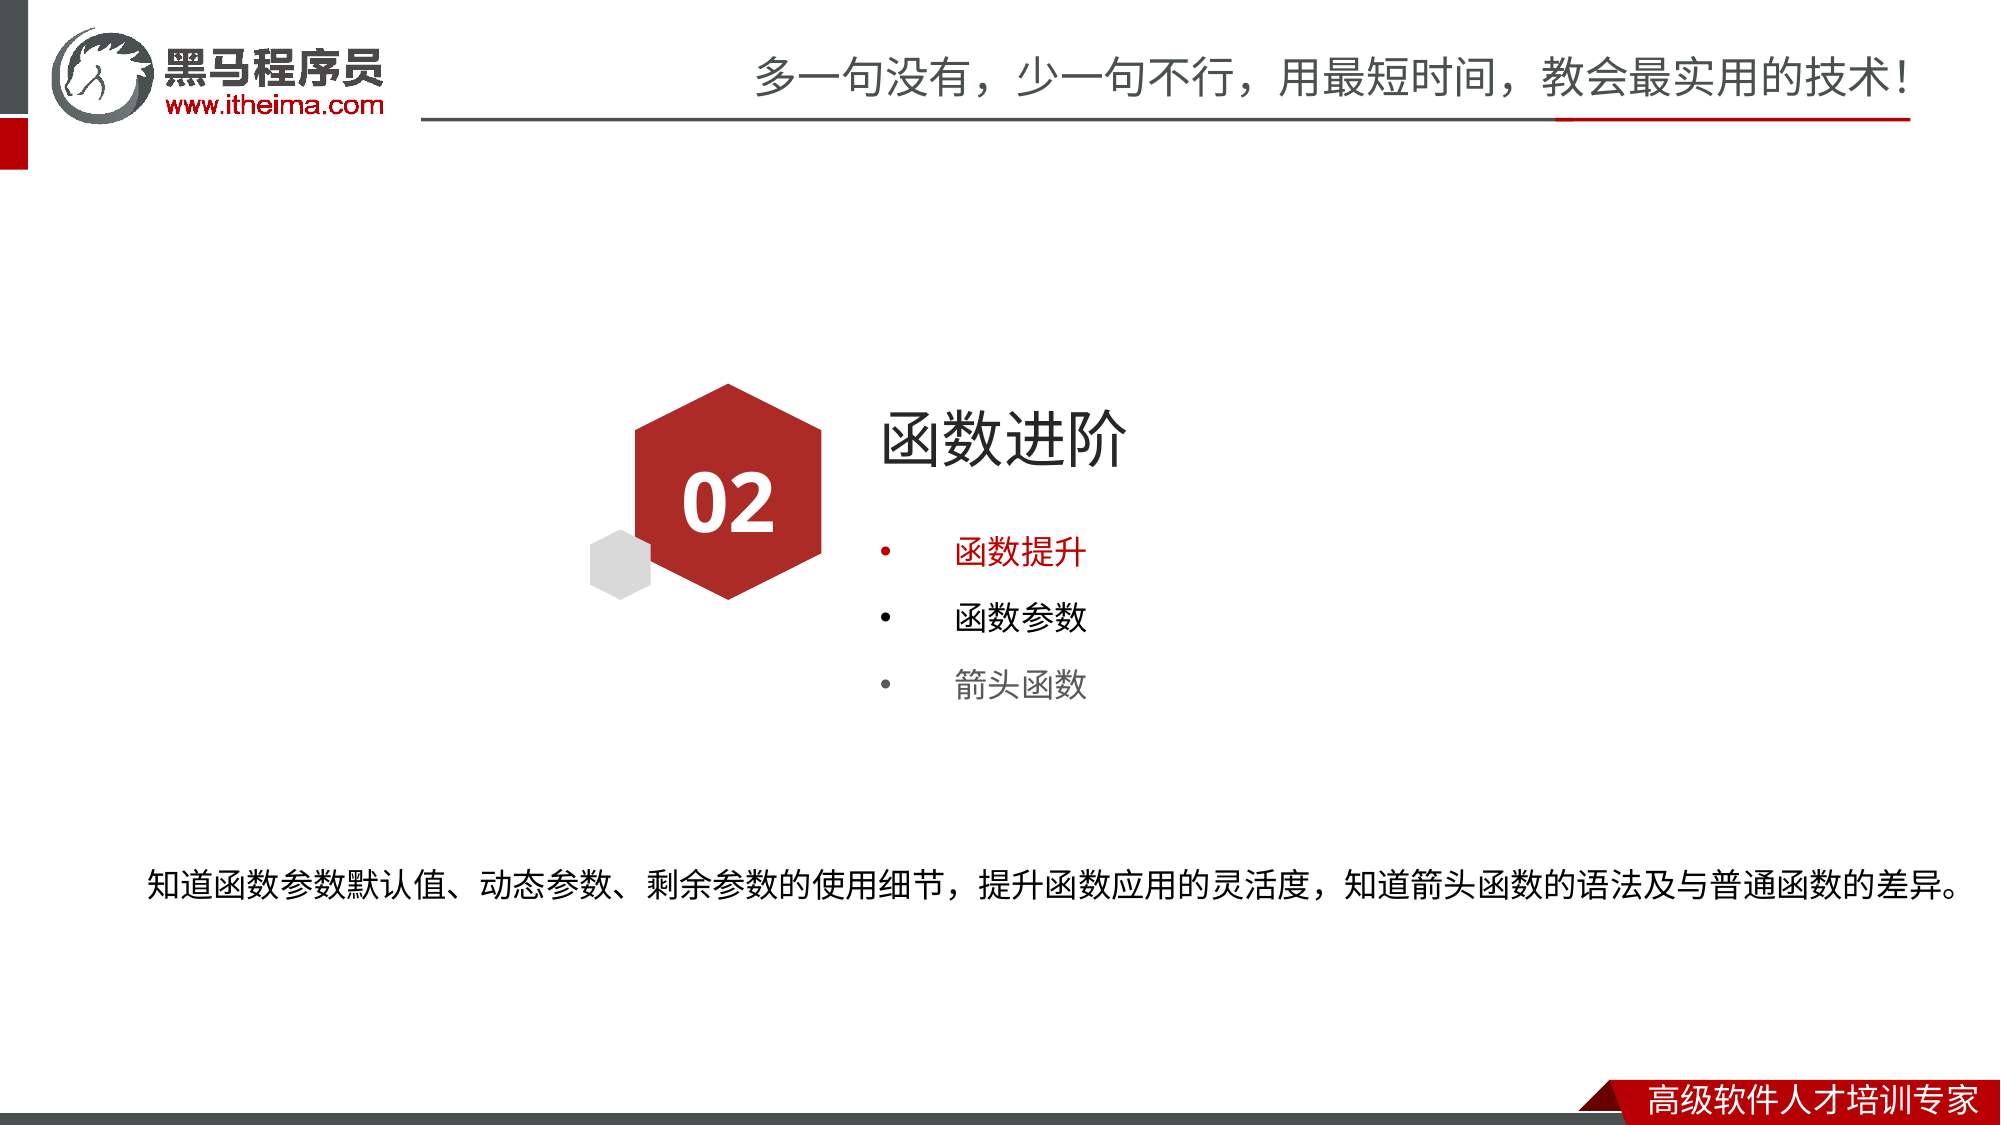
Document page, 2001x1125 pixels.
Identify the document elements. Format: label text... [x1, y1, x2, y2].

title 函数进阶 [864, 393, 1969, 484]
list 函数提升 函数参数 箭头函数 [864, 503, 1762, 837]
picture [50, 26, 384, 125]
text_box 知道函数参数默认值、动态参数、剩余参数的使用细节，提升函数应用的灵活度，知道箭头函数的语法及与普通函数的差异。 [132, 857, 2000, 912]
list 02 [636, 404, 822, 594]
